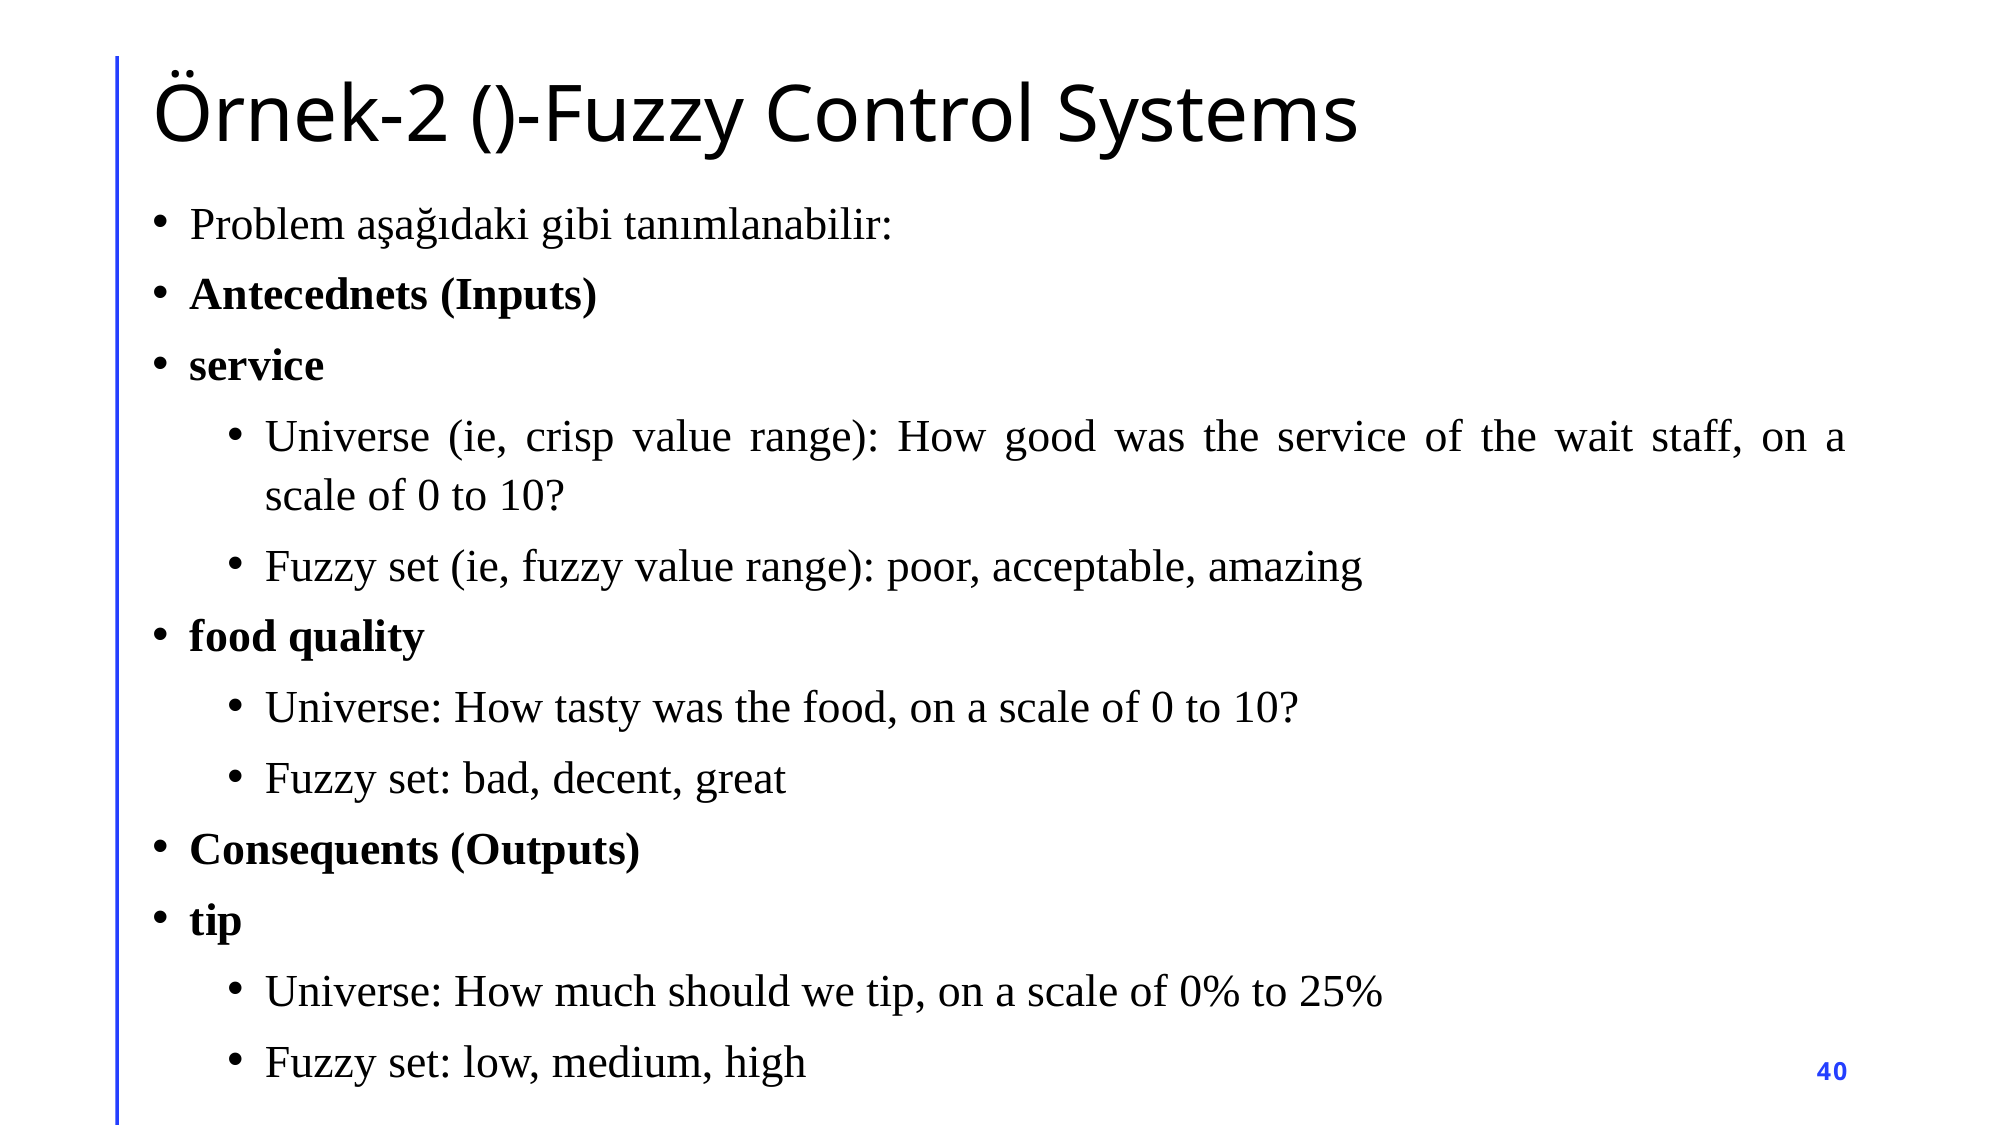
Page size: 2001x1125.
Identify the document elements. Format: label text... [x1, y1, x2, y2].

slide_number 40 [1412, 1060, 1863, 1103]
list Problem aşağıdaki gibi tanımlanabilir: Antecednets (Inputs) service Universe (ie, crisp value range): How good was the service of the wait staff, on a scale of 0 to 10? Fuzzy set (ie, fuzzy value range): poor, acceptable, amazing food quality Universe: How tasty was the food, on a scale of 0 to 10? Fuzzy set: bad, decent, great Consequents (Outputs) tip Universe: How much should we tip, on a scale of 0% to 25% Fuzzy set: low, medium, high [137, 182, 1863, 1060]
title Örnek-2 ()-Fuzzy Control Systems [137, 65, 1863, 166]
